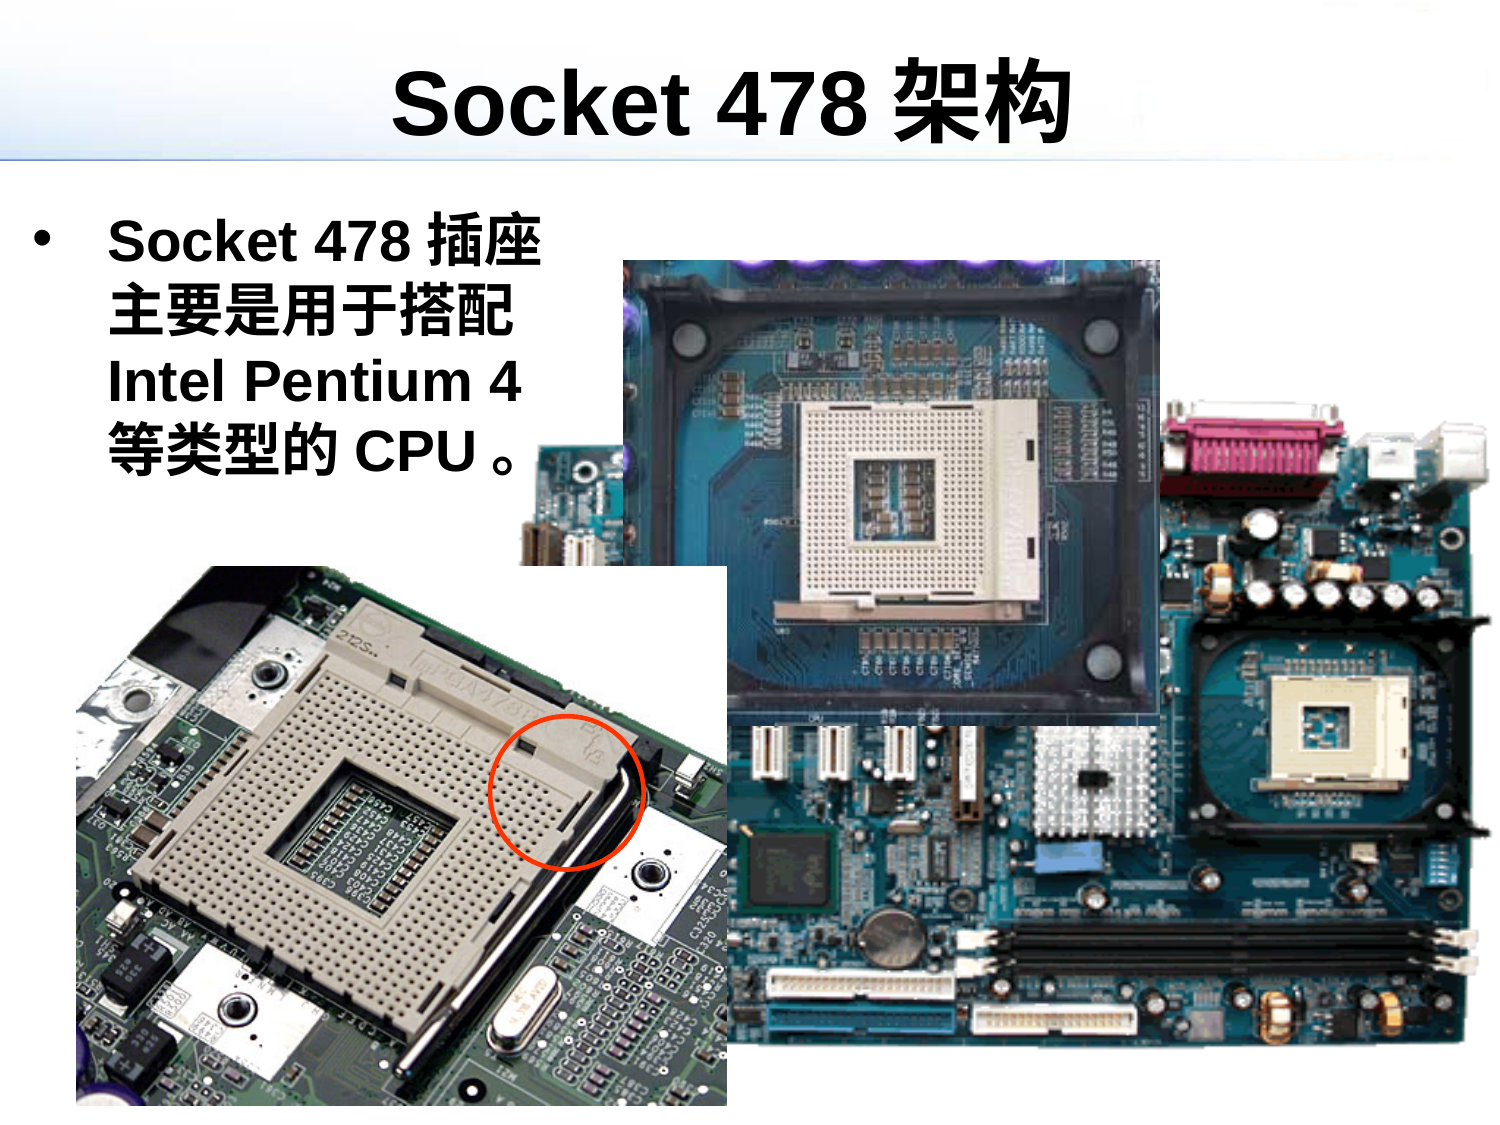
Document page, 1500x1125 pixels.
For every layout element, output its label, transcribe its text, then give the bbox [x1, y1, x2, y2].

picture [449, 260, 1500, 1107]
title Socket 478架构 [41, 42, 1425, 161]
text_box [75, 566, 727, 1106]
text_box Socket 478插座主要是用于搭配Intel Pentium 4等类型的CPU。 [17, 195, 609, 490]
picture [0, 0, 1500, 161]
